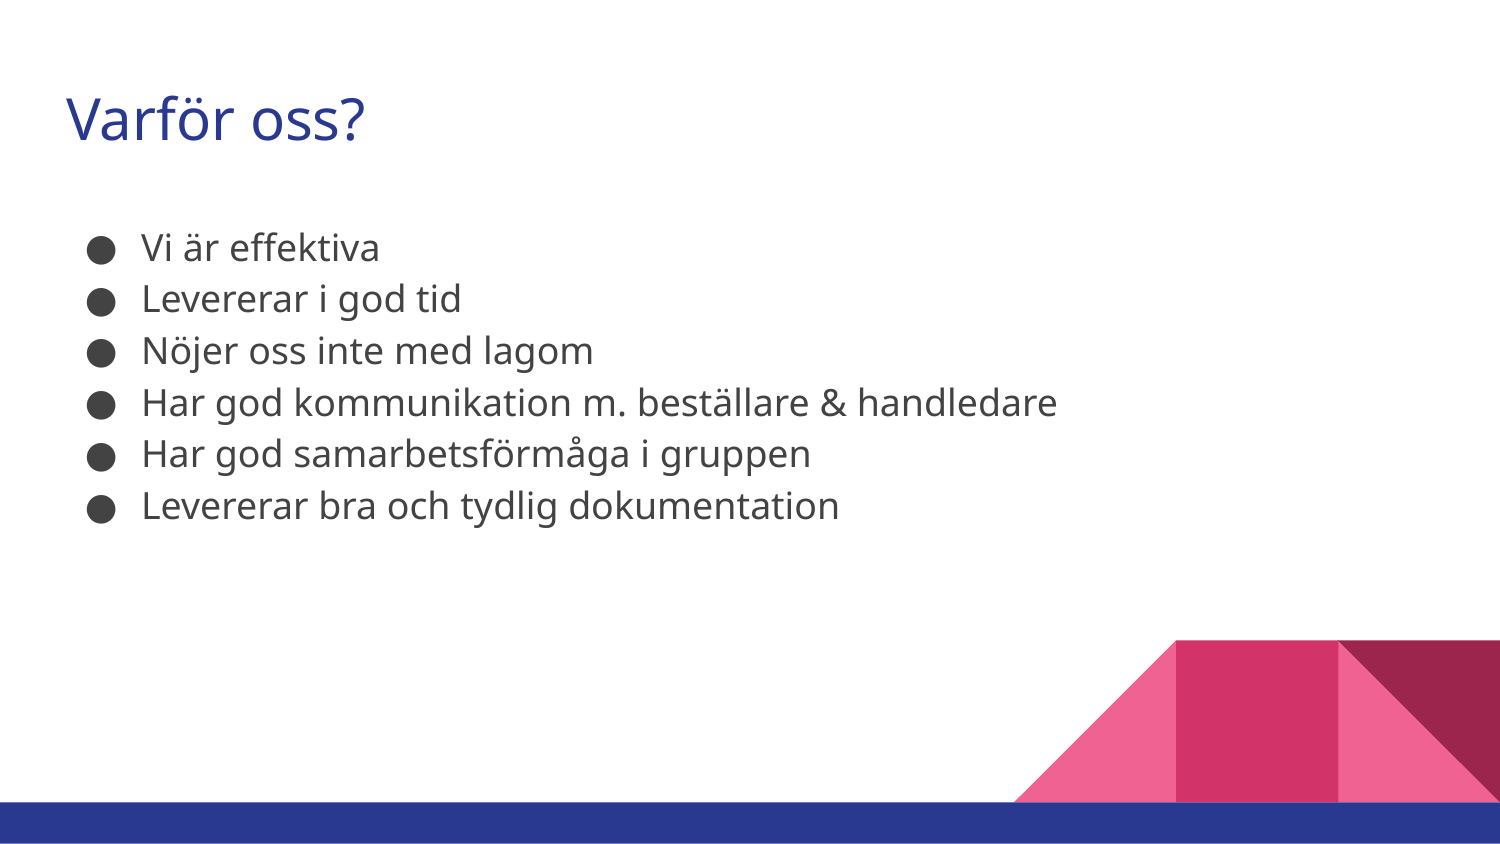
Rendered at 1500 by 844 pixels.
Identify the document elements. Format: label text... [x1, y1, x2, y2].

title Varför oss? [51, 67, 1449, 167]
list Vi är effektiva Levererar i god tid Nöjer oss inte med lagom Har god kommunikation m. beställare & handledare Har god samarbetsförmåga i gruppen Levererar bra och tydlig dokumentation [51, 201, 1449, 750]
